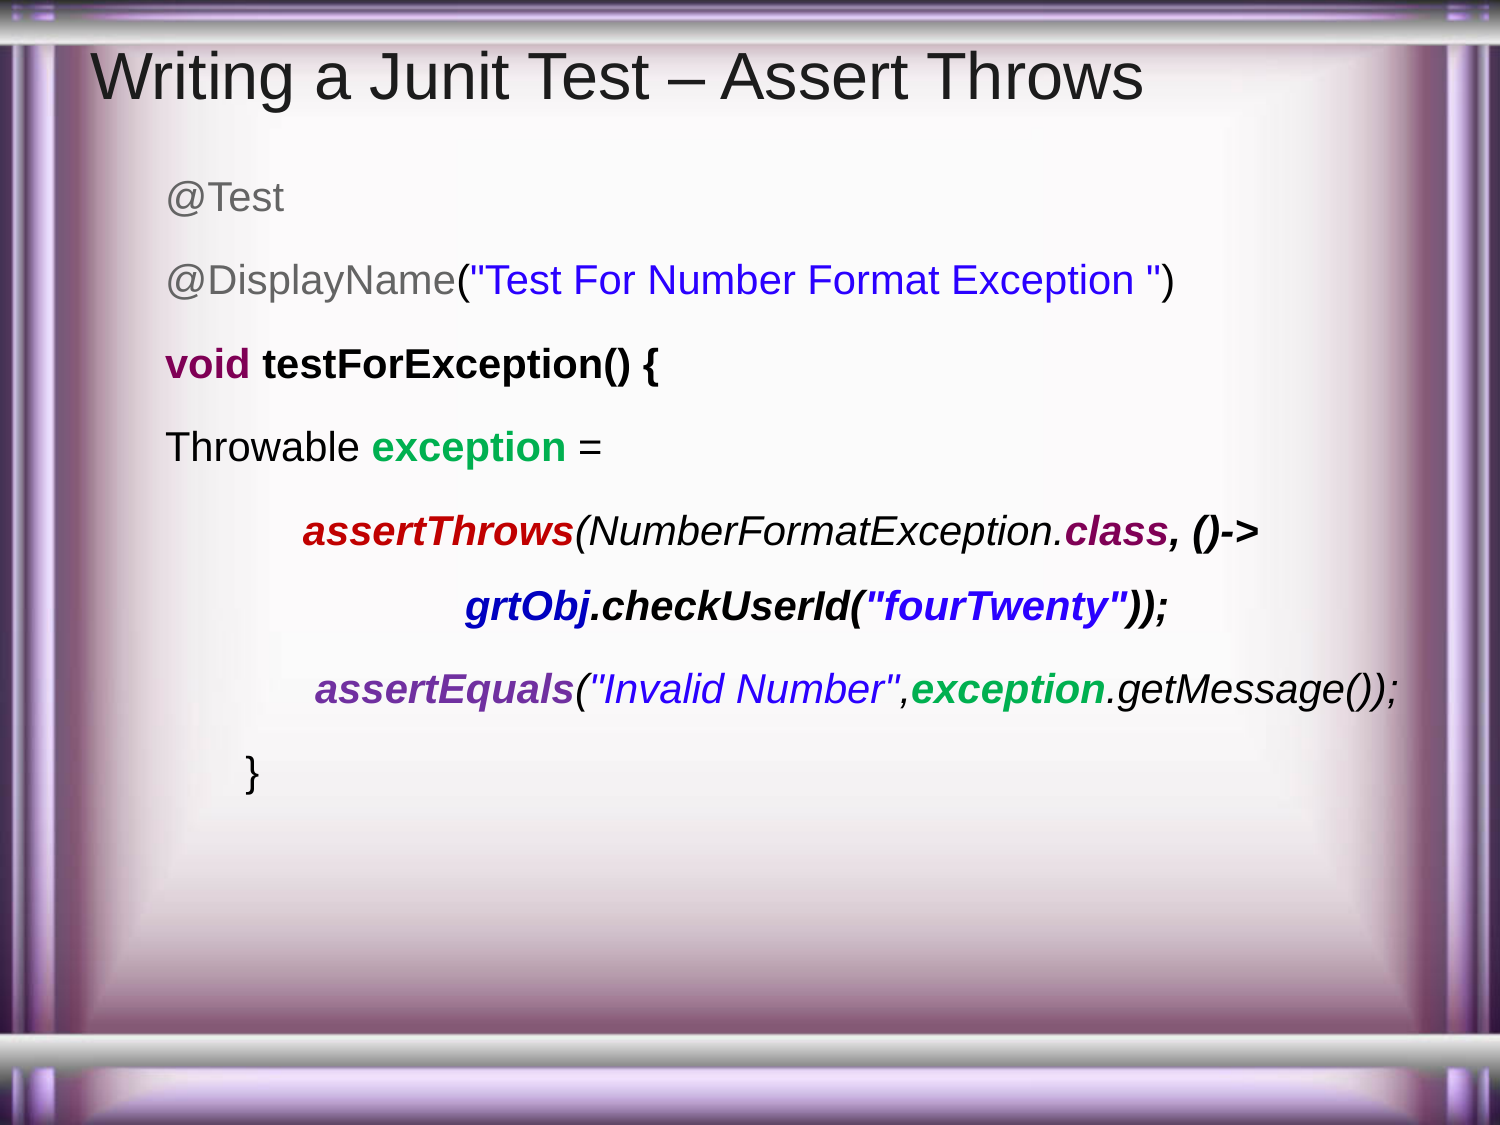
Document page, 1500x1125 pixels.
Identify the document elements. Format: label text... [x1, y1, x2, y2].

list @Test @DisplayName("Test For Number Format Exception ") void testForException() { Throwable exception = assertThrows(NumberFormatException.class, ()-> grtObj.checkUserId("fourTwenty")); assertEquals("Invalid Number",exception.getMessage()); } [75, 137, 1425, 1005]
picture [0, 0, 1500, 1125]
title Writing a Junit Test – Assert Throws [75, 45, 1425, 100]
